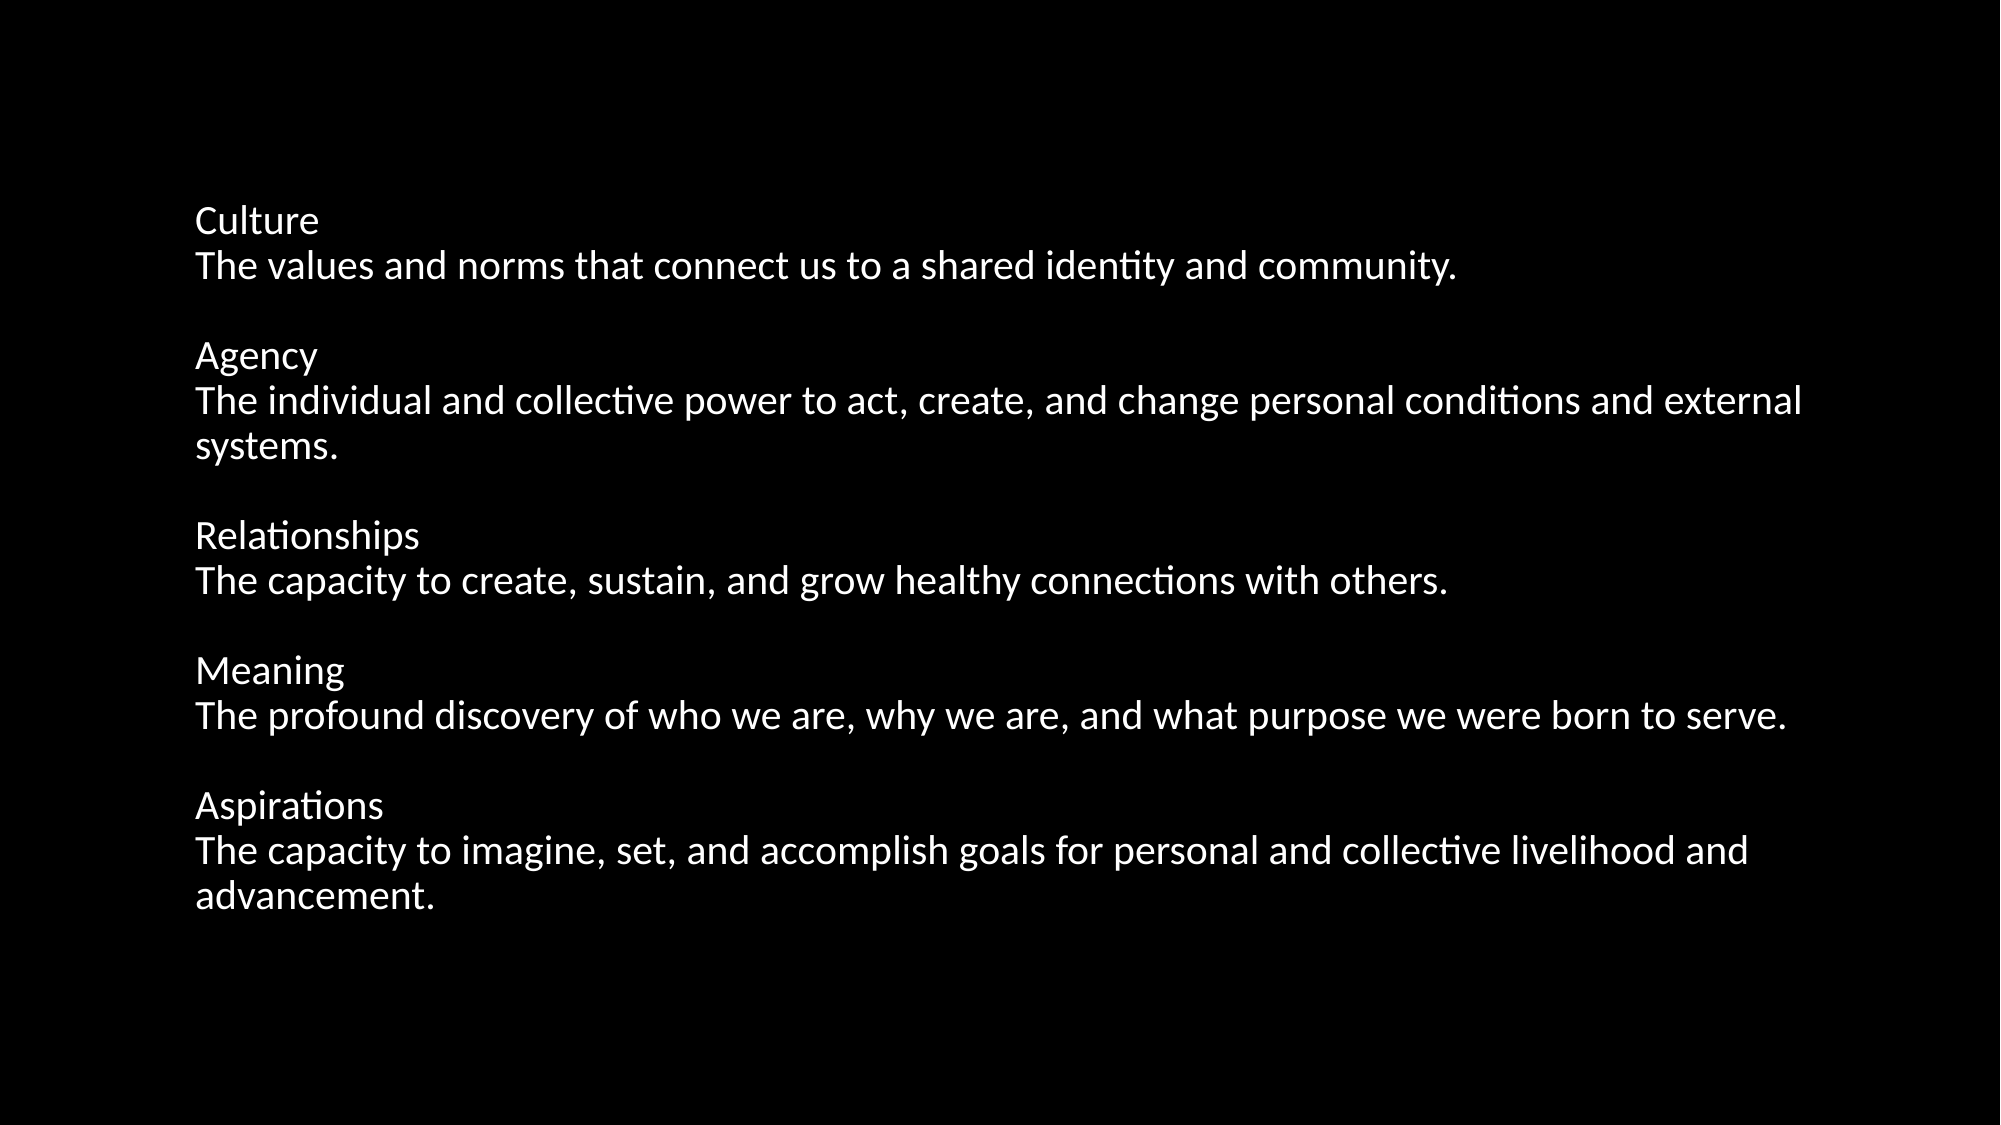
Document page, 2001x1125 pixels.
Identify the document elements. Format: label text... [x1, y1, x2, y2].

text_box Culture The values and norms that connect us to a shared identity and community. Agency The individual and collective power to act, create, and change personal conditions and external systems. Relationships The capacity to create, sustain, and grow healthy connections with others. Meaning The profound discovery of who we are, why we are, and what purpose we were born to serve. Aspirations The capacity to imagine, set, and accomplish goals for personal and collective livelihood and advancement. [120, 191, 1880, 927]
